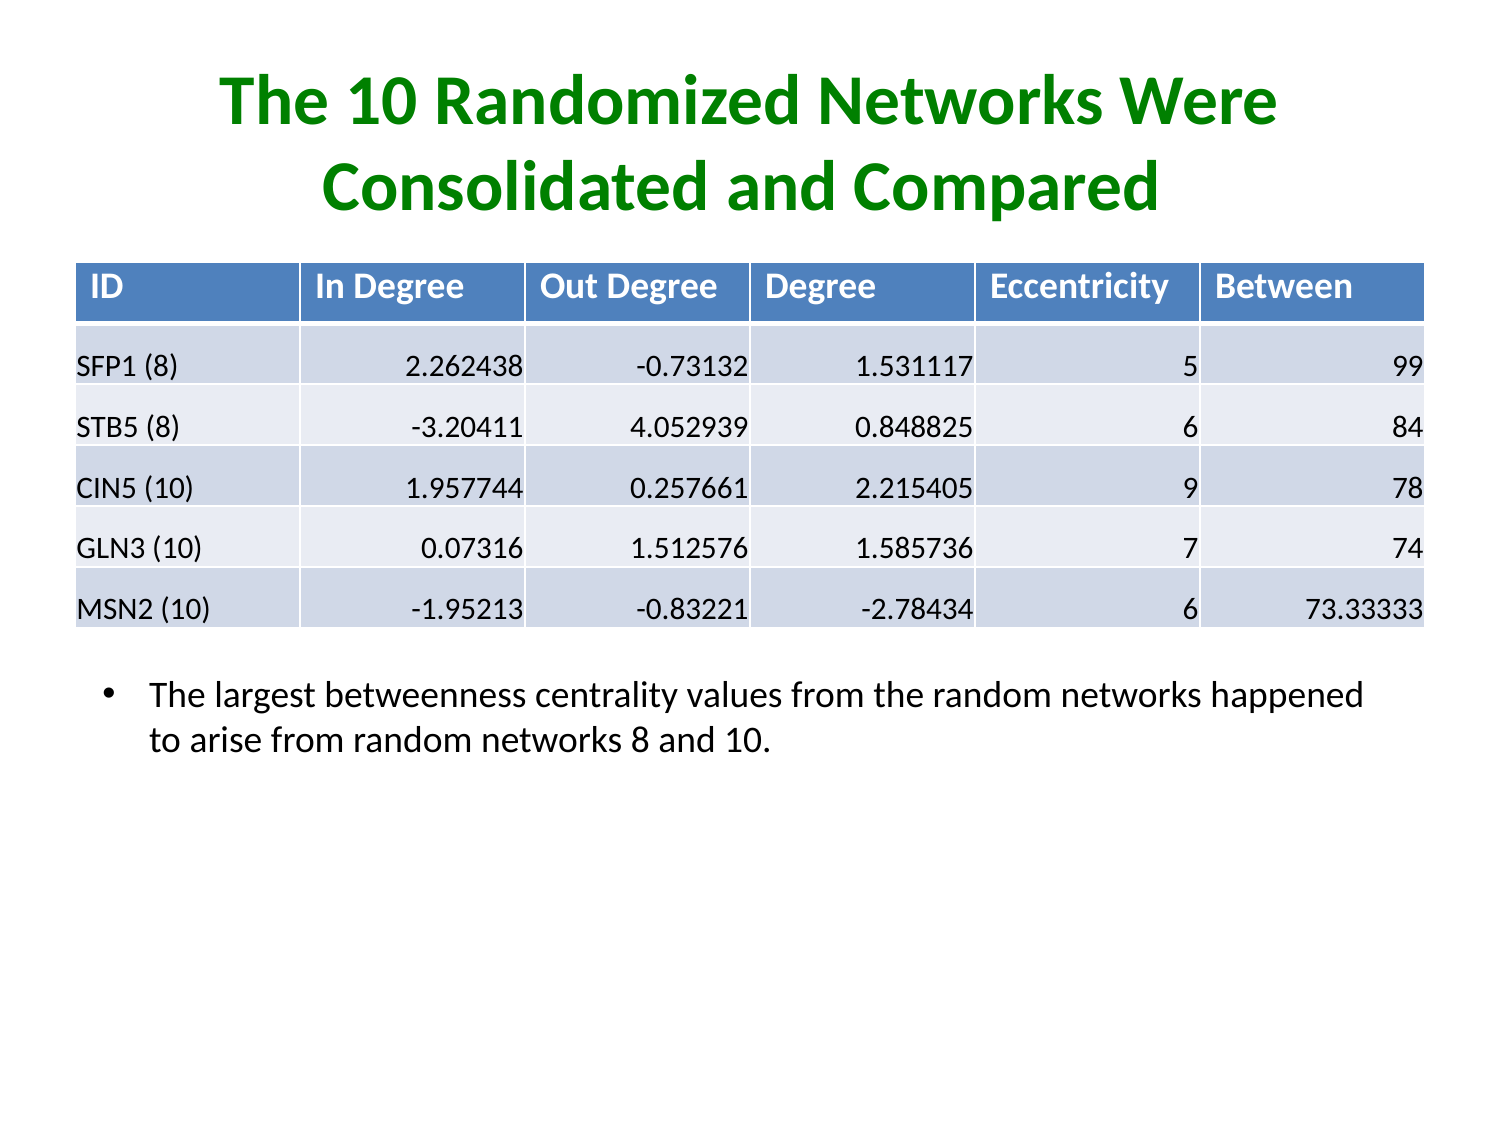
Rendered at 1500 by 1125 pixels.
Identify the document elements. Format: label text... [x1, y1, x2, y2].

table_cell 84 [1201, 385, 1424, 444]
table_cell 1.585736 [751, 507, 974, 566]
title The 10 Randomized Networks Were Consolidated and Compared [75, 45, 1425, 233]
table_header In Degree [301, 263, 524, 321]
table_cell -1.95213 [301, 568, 524, 627]
table_cell 0.848825 [751, 385, 974, 444]
table_cell -0.73132 [526, 326, 749, 383]
table_cell 1.957744 [301, 446, 524, 505]
table_header Degree [751, 263, 974, 321]
table_cell 6 [976, 568, 1199, 627]
table_cell 4.052939 [526, 385, 749, 444]
table_cell 0.257661 [526, 446, 749, 505]
table_cell 2.215405 [751, 446, 974, 505]
table_header ID [76, 263, 299, 321]
table_cell 74 [1201, 507, 1424, 566]
table_header Eccentricity [976, 263, 1199, 321]
table_cell 1.531117 [751, 326, 974, 383]
table_cell 9 [976, 446, 1199, 505]
table_cell SFP1 (8) [76, 326, 299, 383]
table_cell -2.78434 [751, 568, 974, 627]
table_cell -3.20411 [301, 385, 524, 444]
table_cell 2.262438 [301, 326, 524, 383]
table_header Between [1201, 263, 1424, 321]
table_cell MSN2 (10) [76, 568, 299, 627]
table_cell CIN5 (10) [76, 446, 299, 505]
table_cell 99 [1201, 326, 1424, 383]
table_cell 73.33333 [1201, 568, 1424, 627]
table_cell 5 [976, 326, 1199, 383]
table_cell GLN3 (10) [76, 507, 299, 566]
table_cell 0.07316 [301, 507, 524, 566]
table_cell 1.512576 [526, 507, 749, 566]
table_cell 78 [1201, 446, 1424, 505]
table_cell 7 [976, 507, 1199, 566]
table_cell 6 [976, 385, 1199, 444]
table_cell -0.83221 [526, 568, 749, 627]
text_box The largest betweenness centrality values from the random networks happened to arise from random networks 8 and 10. [87, 662, 1413, 858]
table_header Out Degree [526, 263, 749, 321]
table_cell STB5 (8) [76, 385, 299, 444]
